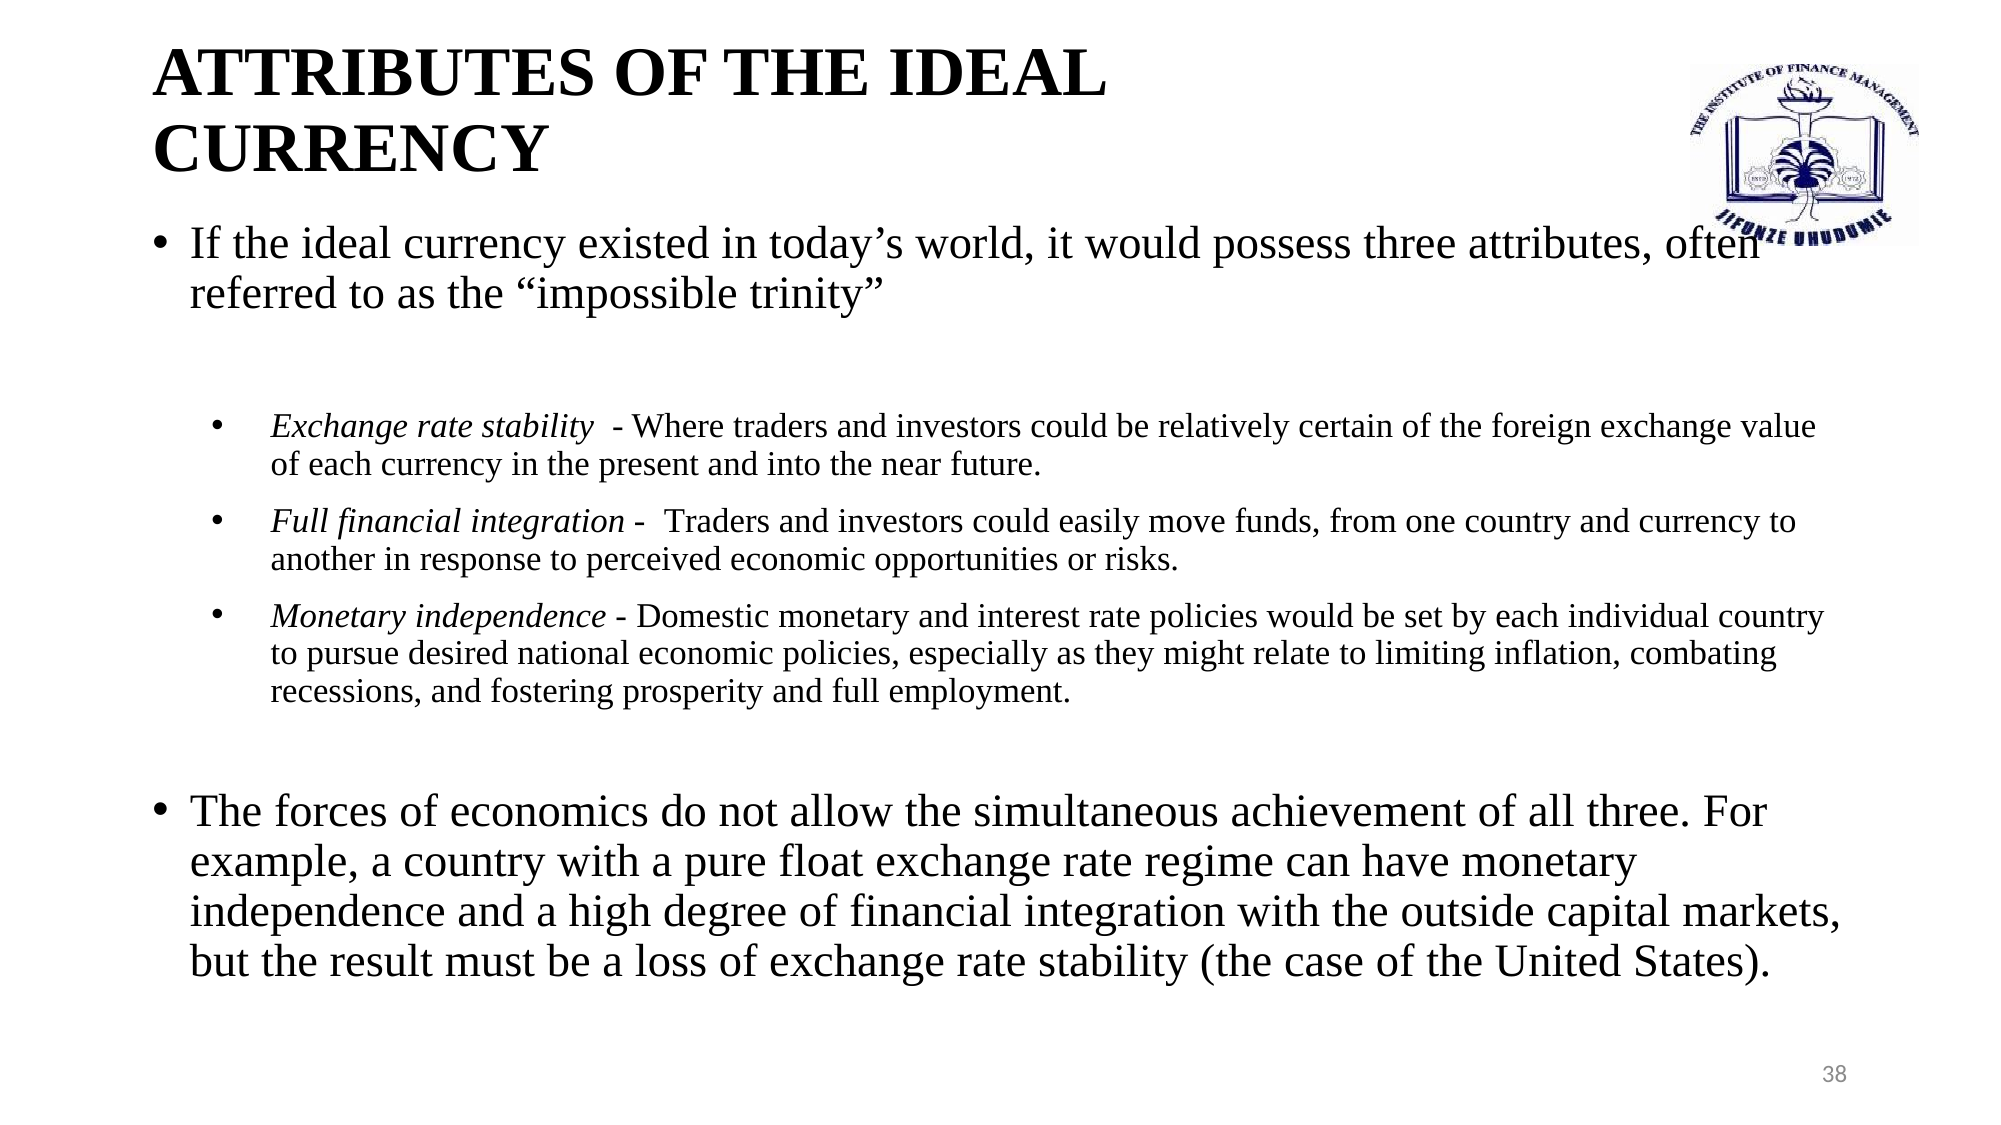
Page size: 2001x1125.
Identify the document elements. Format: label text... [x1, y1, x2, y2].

list If the ideal currency existed in today’s world, it would possess three attributes, often referred to as the “impossible trinity” Exchange rate stability - Where traders and investors could be relatively certain of the foreign exchange value of each currency in the present and into the near future. Full financial integration - Traders and investors could easily move funds, from one country and currency to another in response to perceived economic opportunities or risks. Monetary independence - Domestic monetary and interest rate policies would be set by each individual country to pursue desired national economic policies, especially as they might relate to limiting inflation, combating recessions, and fostering prosperity and full employment. The forces of economics do not allow the simultaneous achievement of all three. For example, a country with a pure float exchange rate regime can have monetary independence and a high degree of financial integration with the outside capital markets, but the result must be a loss of exchange rate stability (the case of the United States). [137, 211, 1863, 1014]
picture [1863, 64, 1919, 246]
title ATTRIBUTES OF THE IDEAL CURRENCY [137, 27, 1863, 211]
slide_number 38 [1412, 1042, 1863, 1103]
